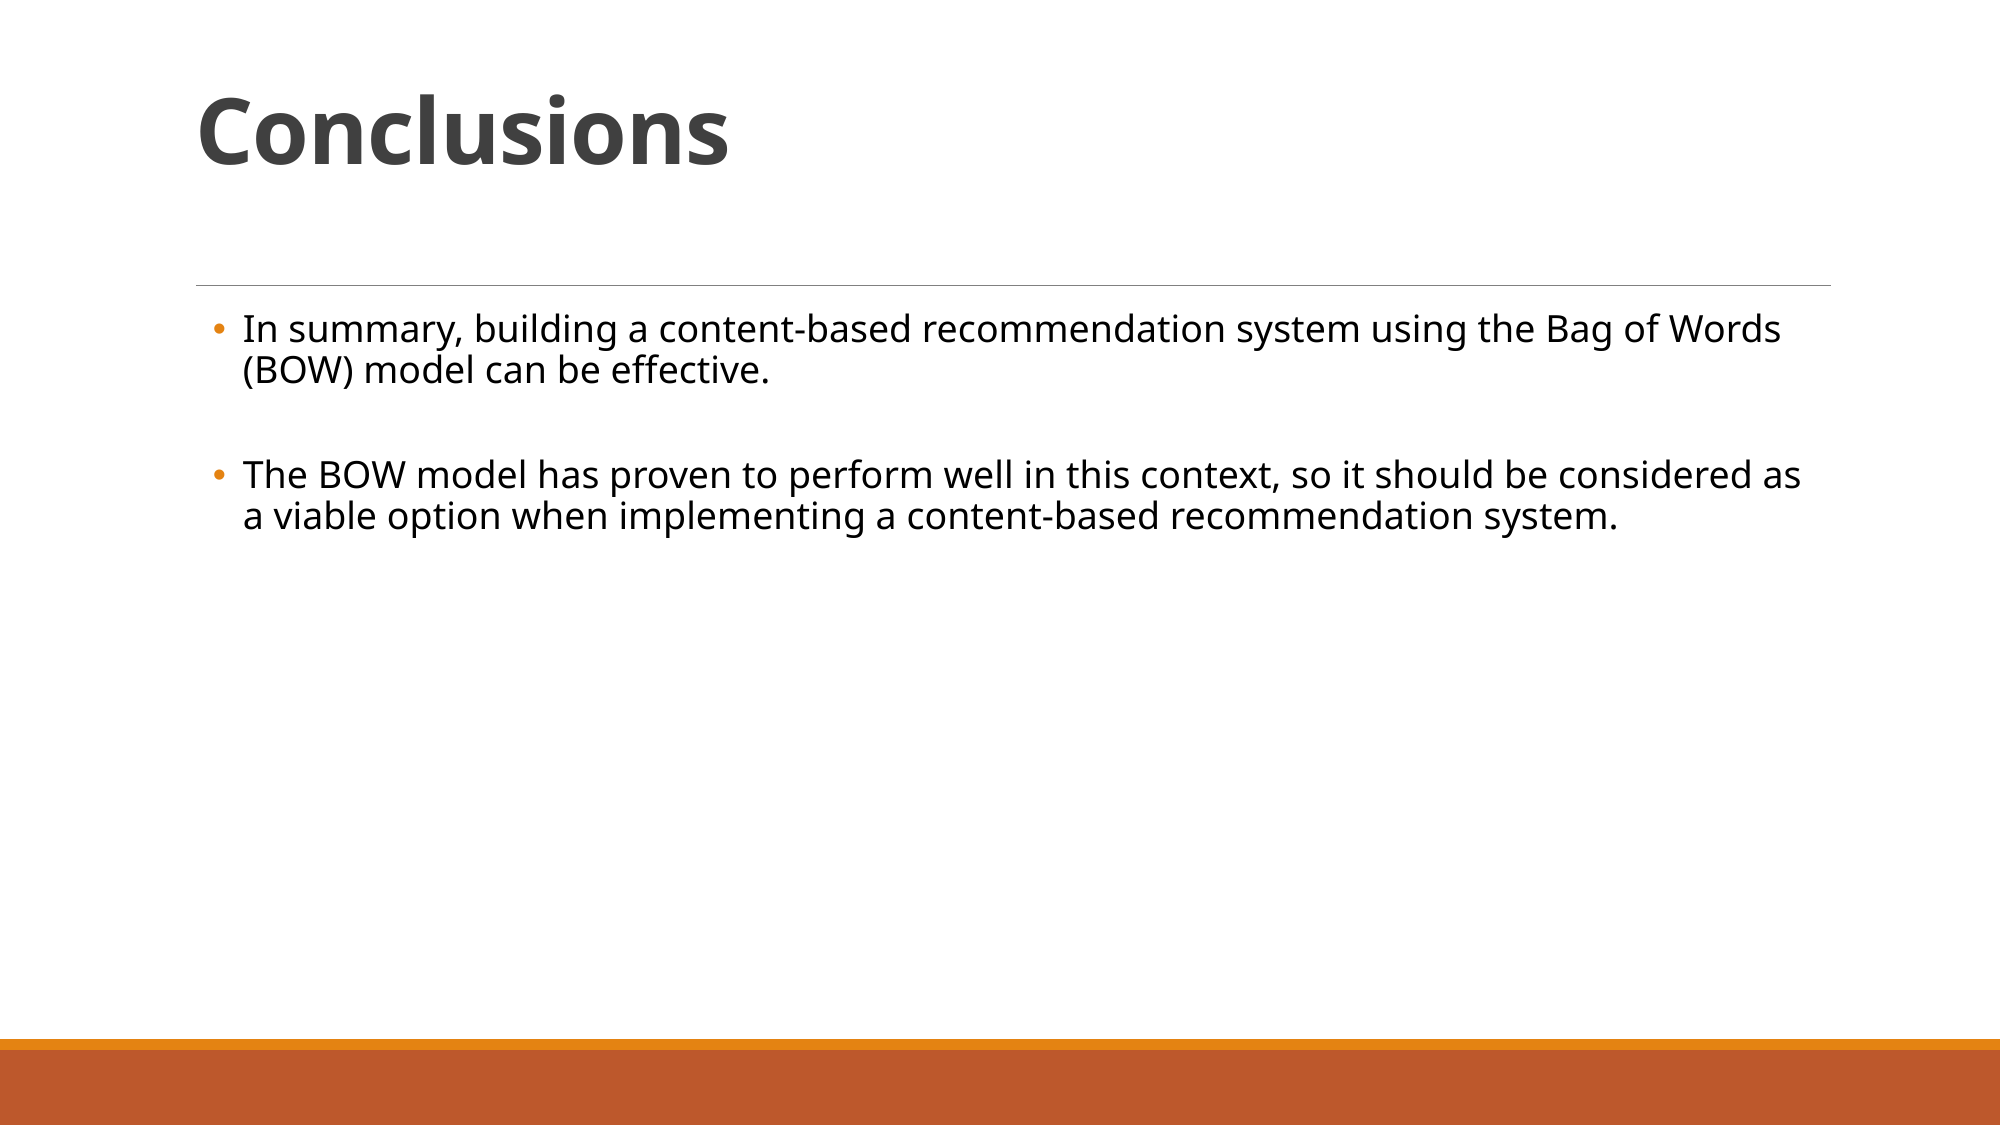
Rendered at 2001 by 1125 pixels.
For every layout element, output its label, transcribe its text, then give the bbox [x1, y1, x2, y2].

list In summary, building a content-based recommendation system using the Bag of Words (BOW) model can be effective. The BOW model has proven to perform well in this context, so it should be considered as a viable option when implementing a content-based recommendation system. [180, 302, 1830, 963]
title Conclusions [180, 47, 1830, 191]
